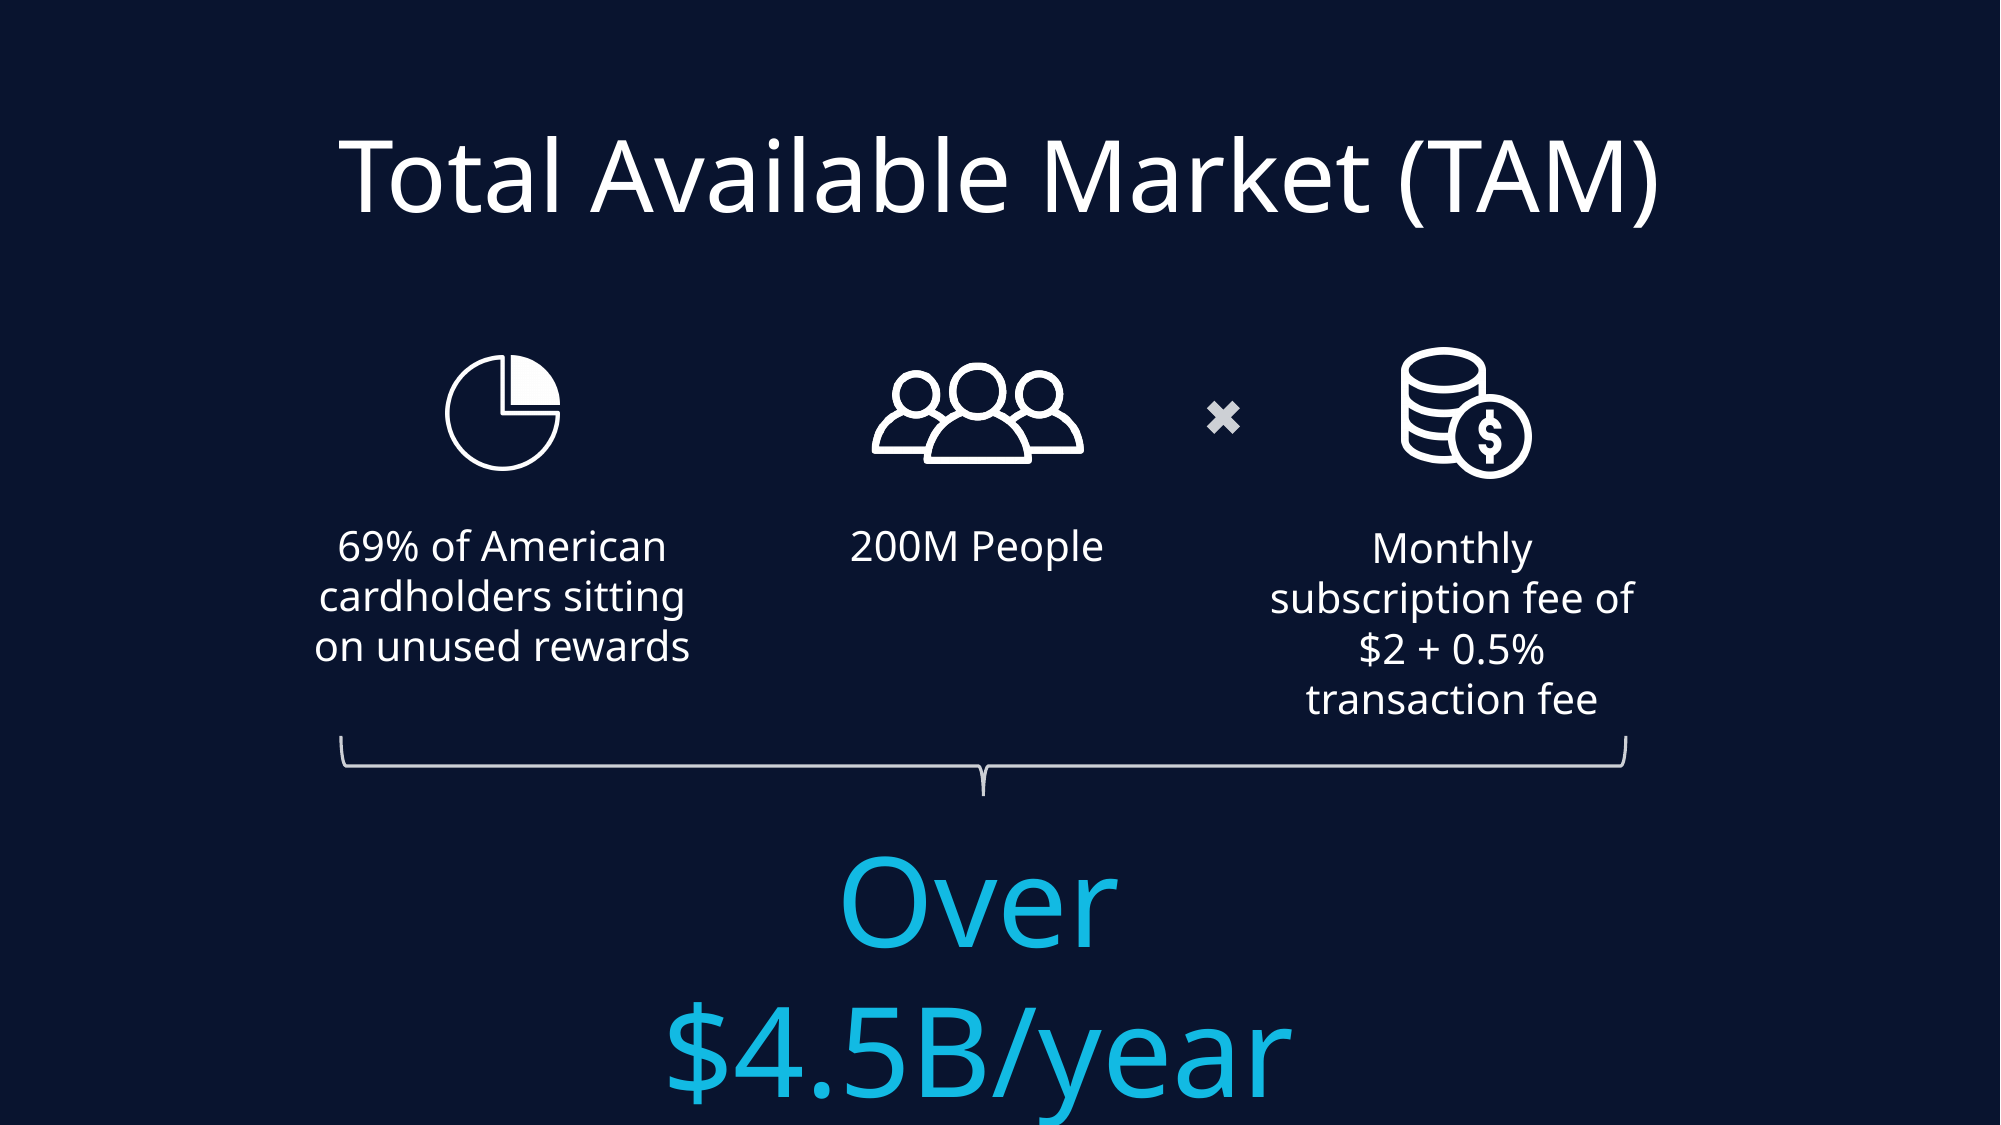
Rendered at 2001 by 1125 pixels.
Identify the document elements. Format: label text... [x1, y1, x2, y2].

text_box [287, 291, 1667, 983]
text_box Total Available Market (TAM) [122, 104, 1878, 240]
